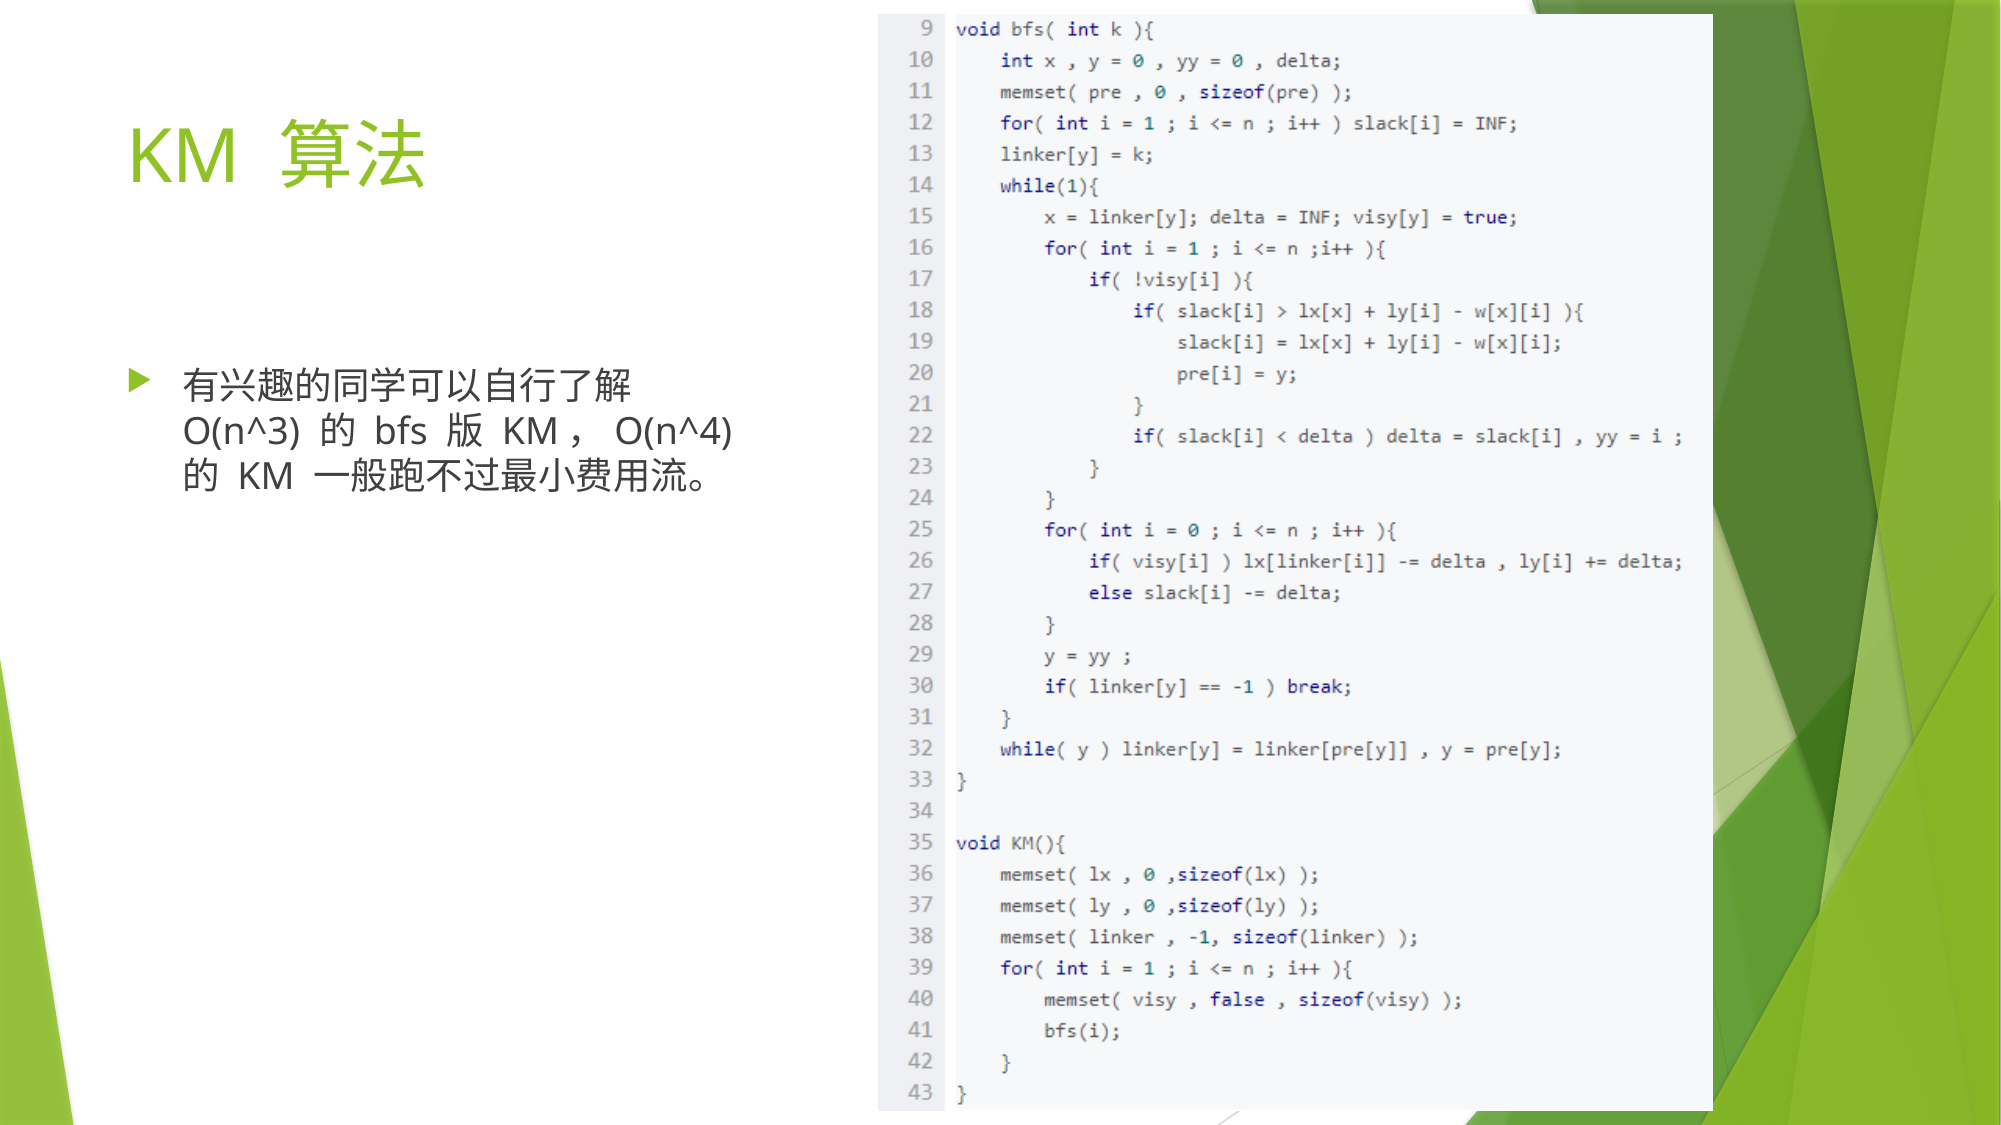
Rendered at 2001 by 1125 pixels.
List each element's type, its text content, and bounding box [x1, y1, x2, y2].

title KM 算法 [111, 99, 872, 317]
picture [877, 14, 1714, 1111]
list 有兴趣的同学可以自行了解 O(n^3) 的 bfs 版 KM，O(n^4) 的 KM 一般跑不过最小费用流。 [111, 354, 771, 992]
